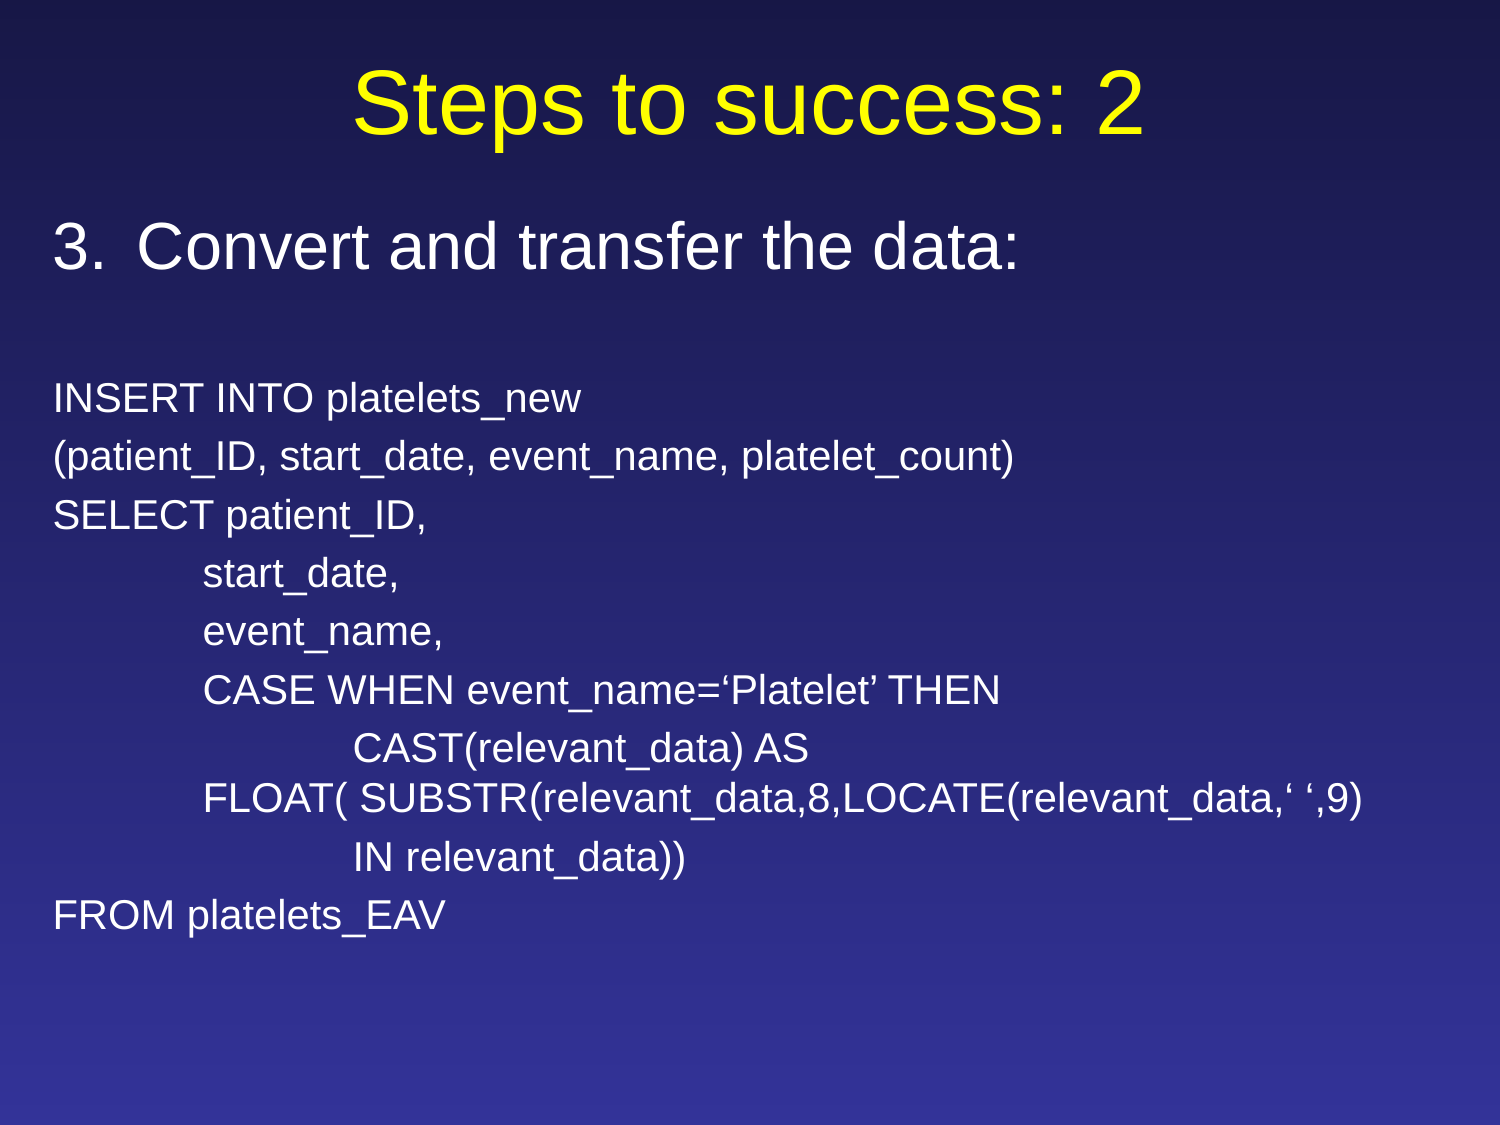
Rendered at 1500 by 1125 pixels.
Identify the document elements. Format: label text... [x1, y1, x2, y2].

list Convert and transfer the data: INSERT INTO platelets_new (patient_ID, start_date, event_name, platelet_count) SELECT patient_ID, start_date, event_name, CASE WHEN event_name=‘Platelet’ THEN CAST(relevant_data) AS FLOAT( SUBSTR(relevant_data,8,LOCATE(relevant_data,‘ ‘,9) IN relevant_data)) FROM platelets_EAV [37, 195, 1463, 938]
title Steps to success: 2 [75, 37, 1425, 158]
